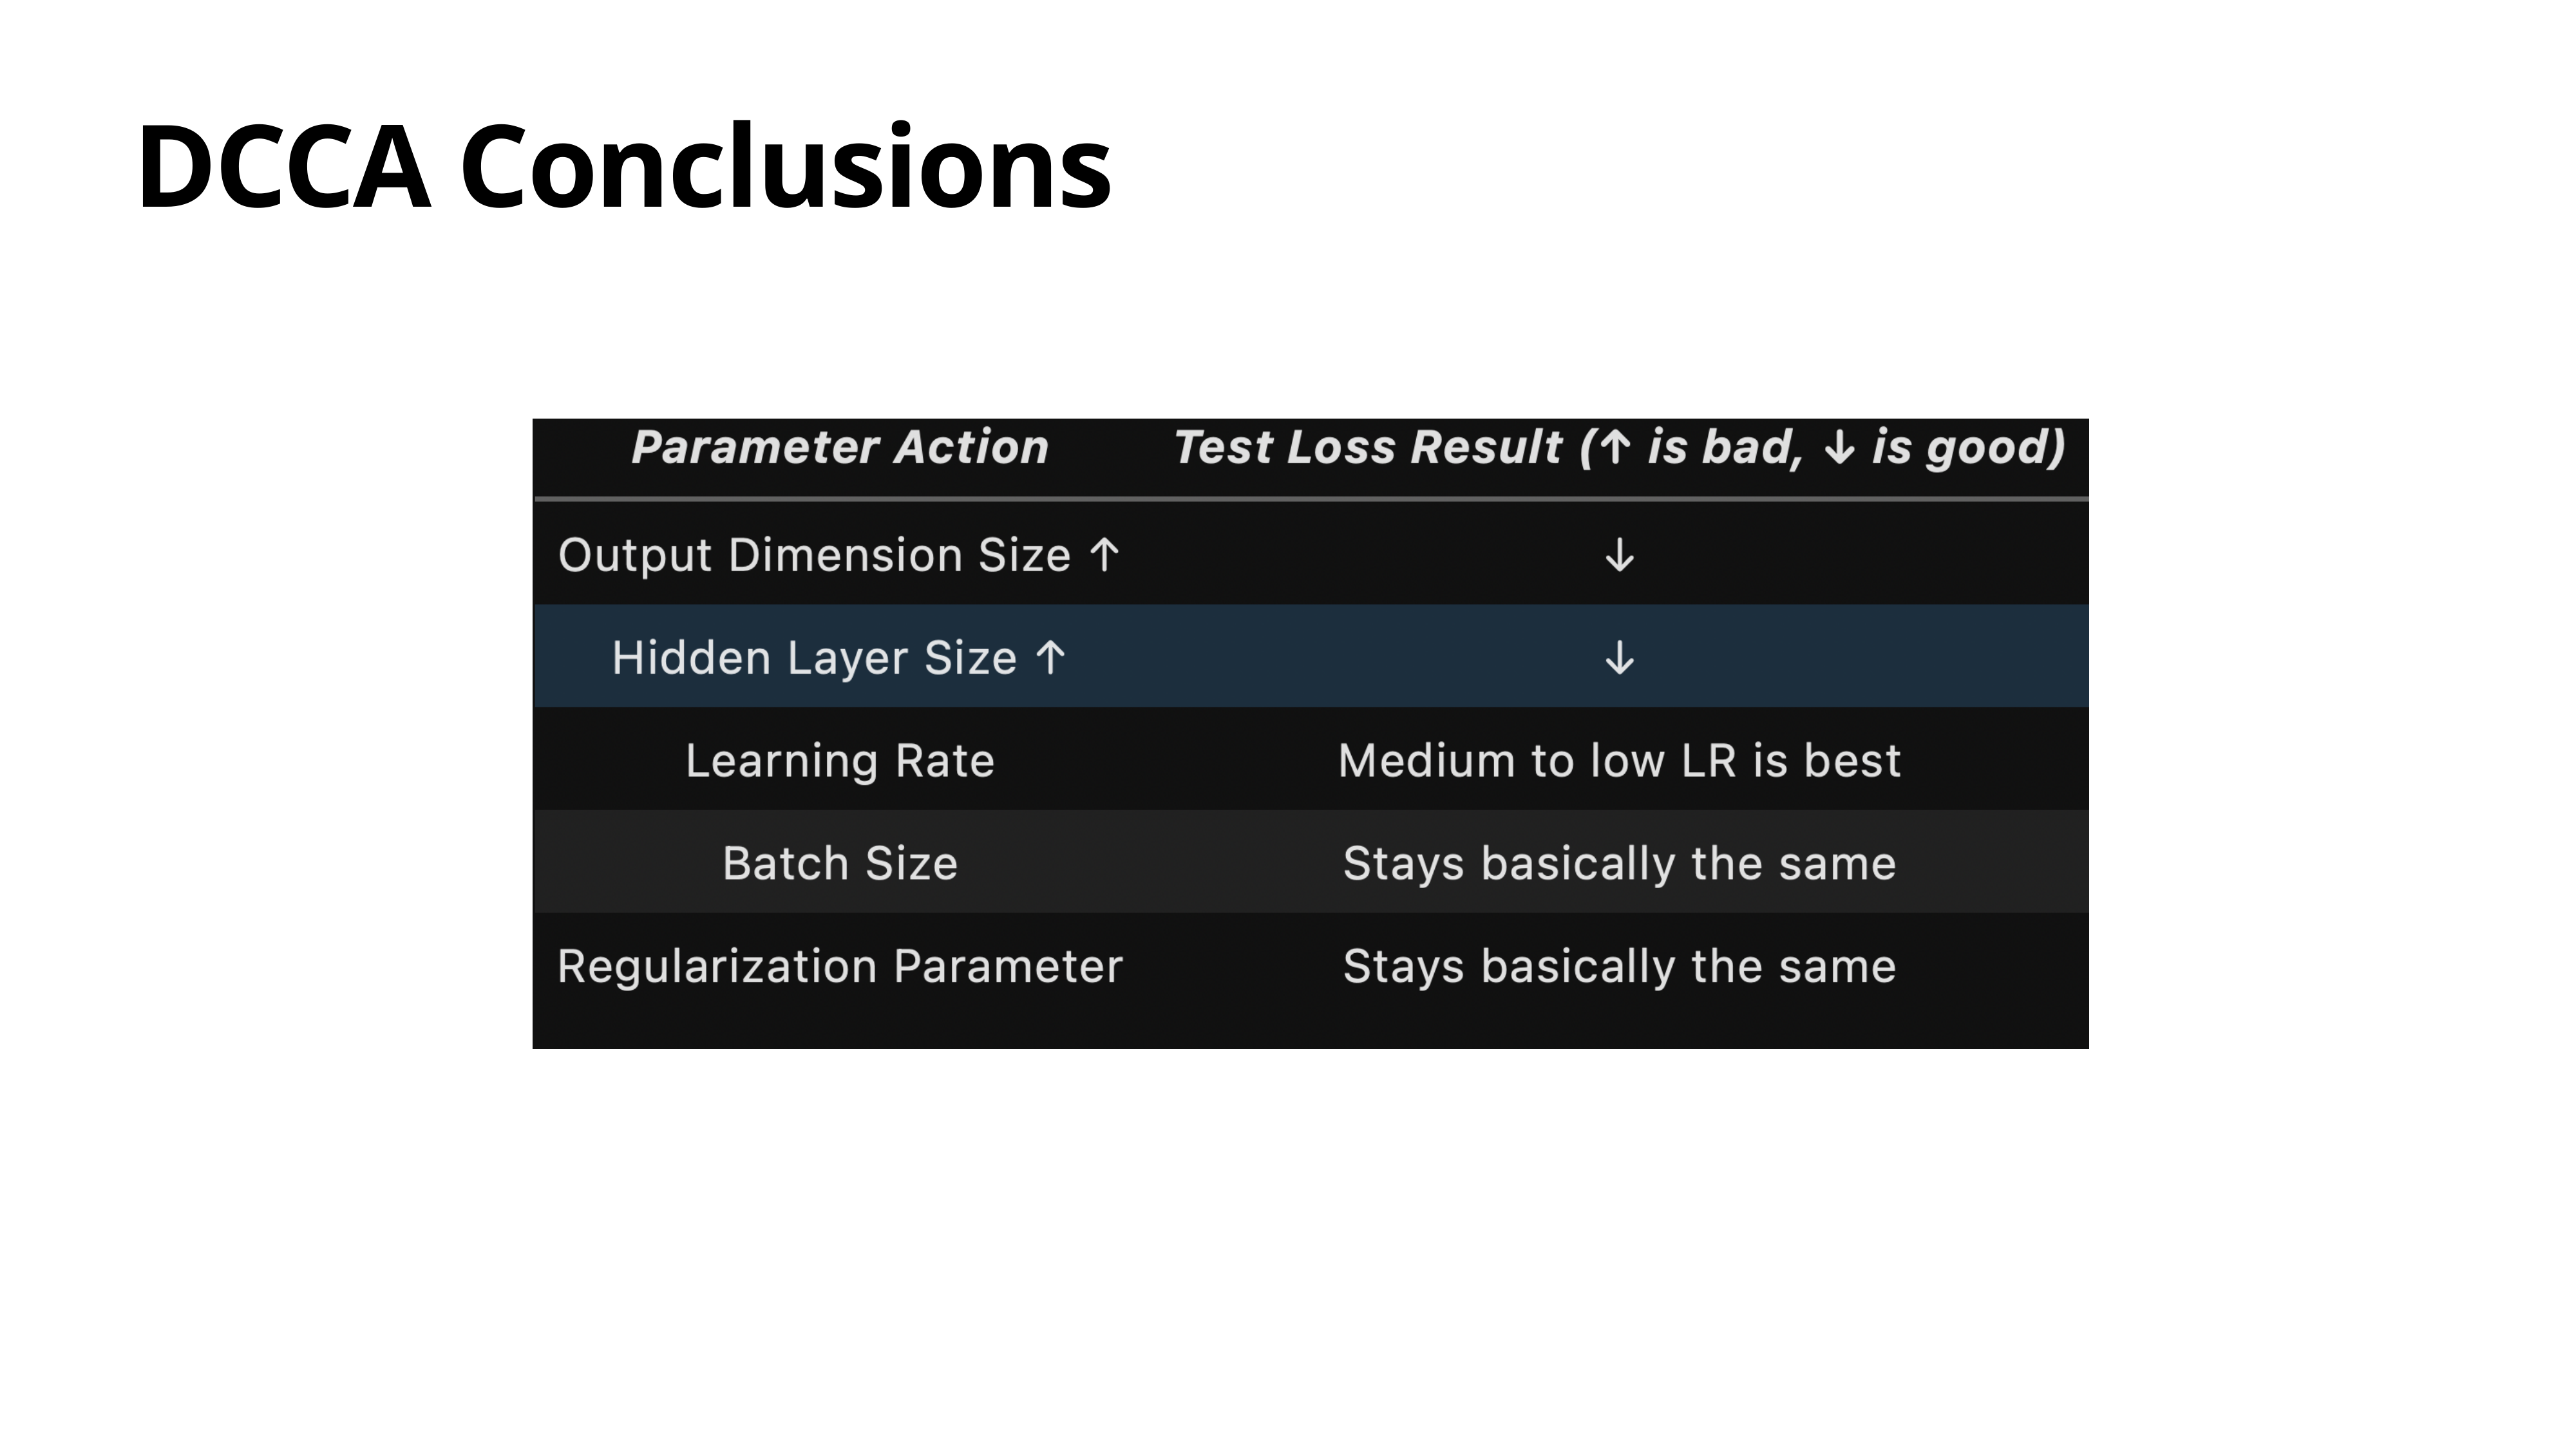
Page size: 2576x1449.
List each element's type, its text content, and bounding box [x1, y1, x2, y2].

title DCCA Conclusions [127, 113, 2449, 266]
picture [533, 419, 2090, 1049]
